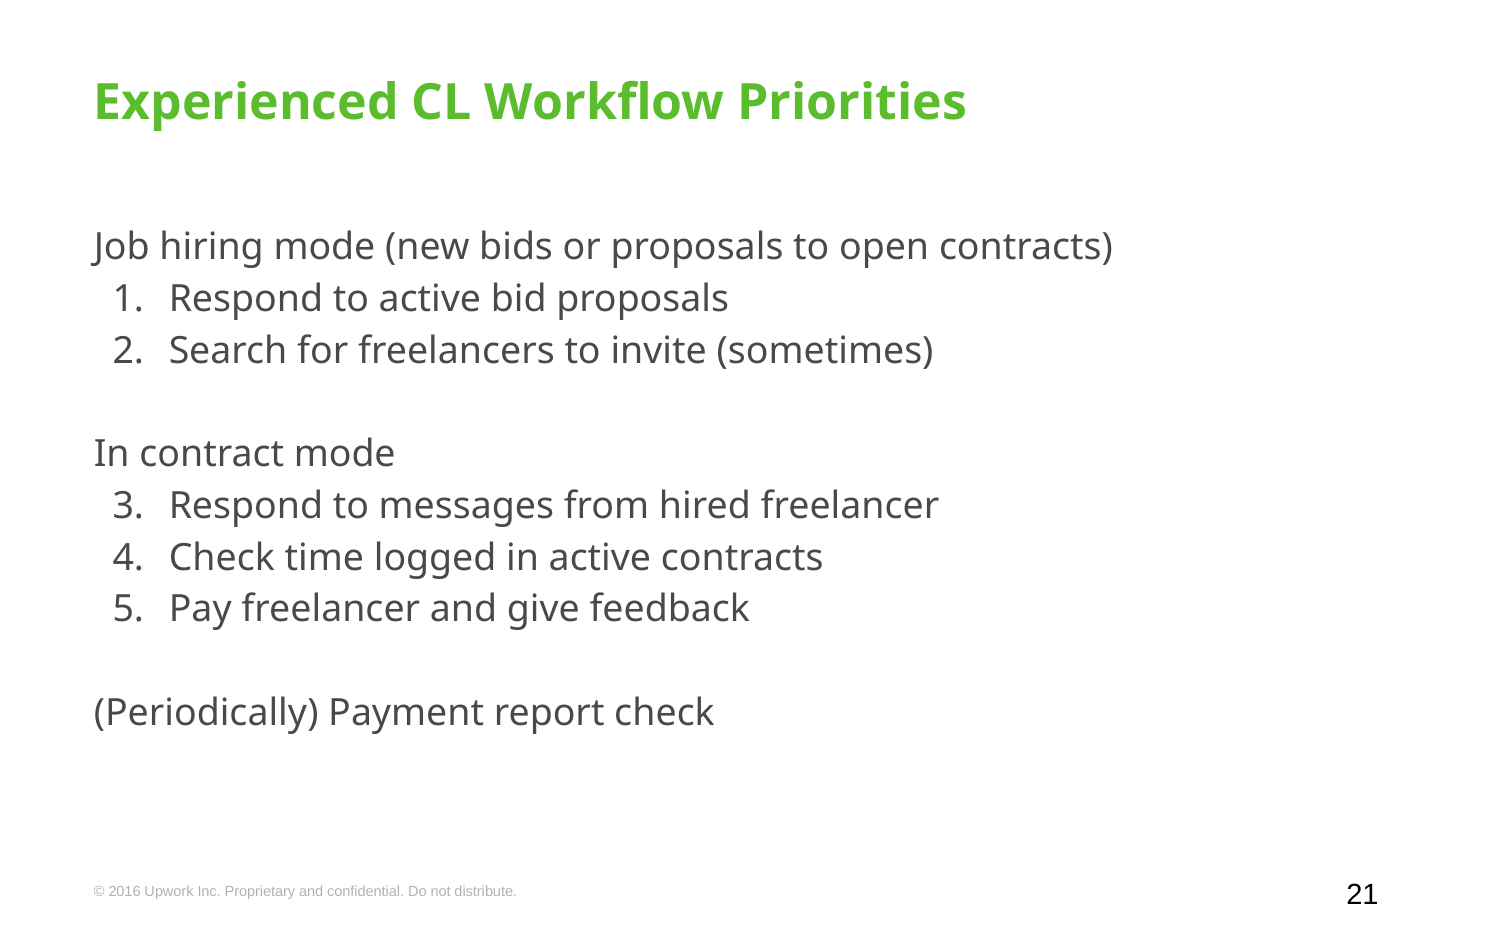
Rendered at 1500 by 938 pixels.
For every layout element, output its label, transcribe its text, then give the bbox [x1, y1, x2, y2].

list Job hiring mode (new bids or proposals to open contracts) Respond to active bid proposals Search for freelancers to invite (sometimes) In contract mode Respond to messages from hired freelancer Check time logged in active contracts Pay freelancer and give feedback (Periodically) Payment report check [78, 200, 1422, 645]
title Experienced CL Workflow Priorities [78, 93, 1422, 145]
slide_number ‹#› [1331, 871, 1422, 915]
